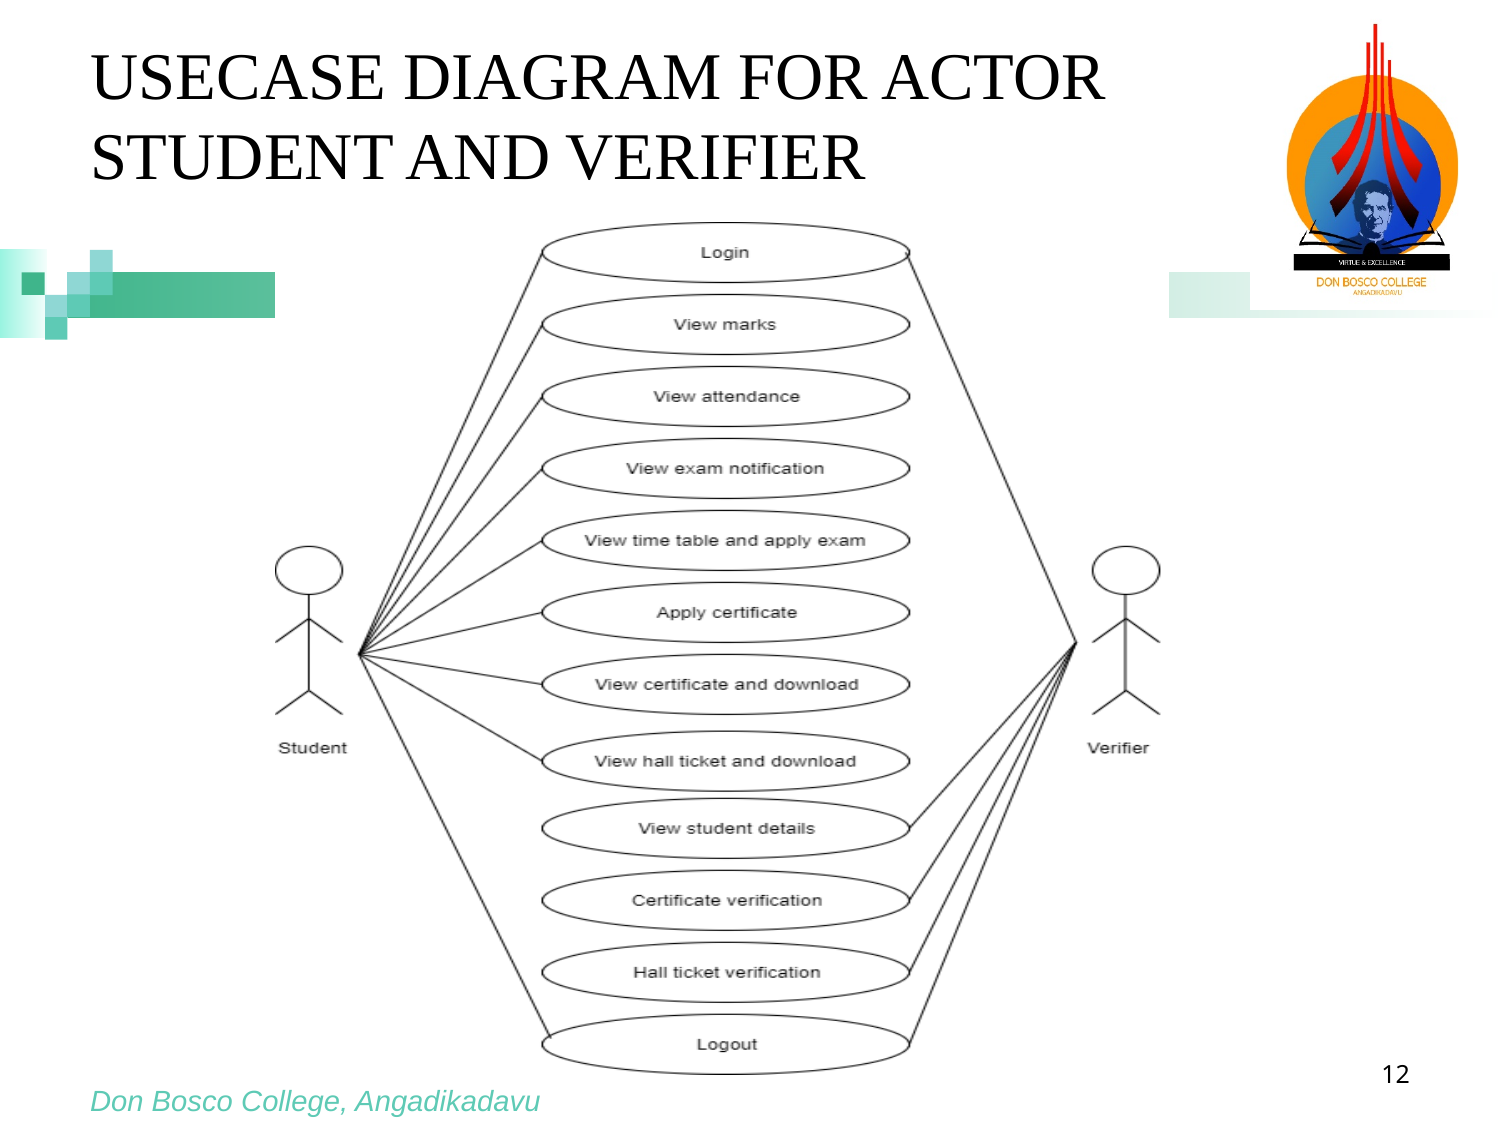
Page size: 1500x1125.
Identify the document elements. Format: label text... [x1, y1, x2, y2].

title USECASE DIAGRAM FOR ACTOR STUDENT AND VERIFIER [75, 0, 1245, 225]
slide_number ‹#› [1074, 1025, 1425, 1100]
picture [1249, 0, 1492, 311]
footer Don Bosco College, Angadikadavu [75, 1050, 600, 1125]
picture [274, 222, 1169, 1076]
